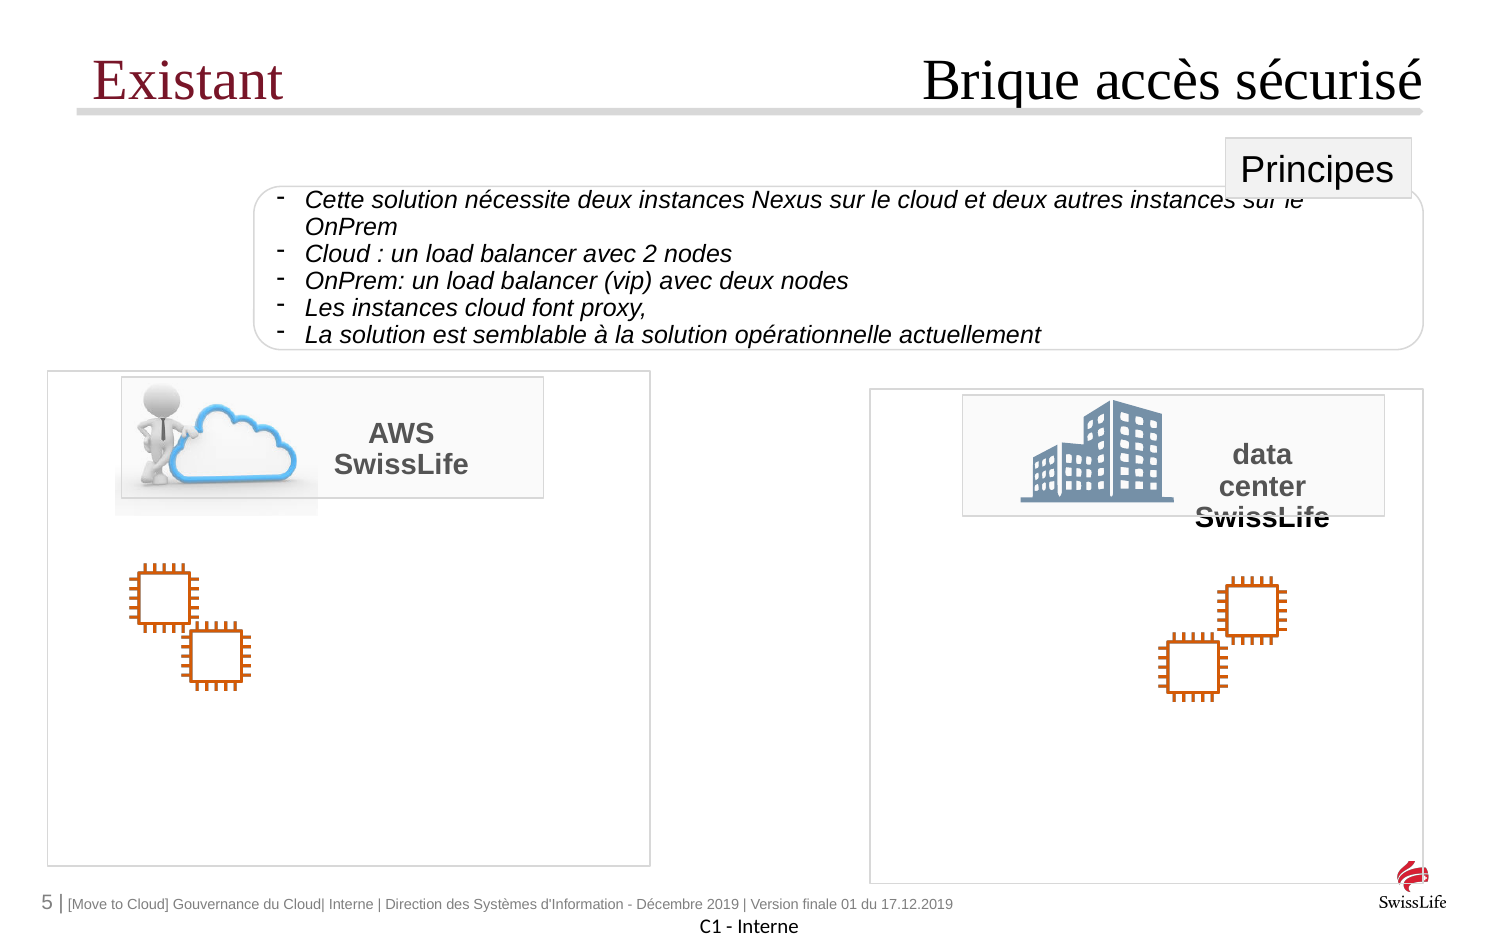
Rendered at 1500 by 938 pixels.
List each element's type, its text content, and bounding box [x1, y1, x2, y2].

title Existant Brique accès sécurisé [76, 34, 1424, 103]
picture [115, 364, 318, 517]
text_box [869, 388, 1424, 884]
text_box Cette solution nécessite deux instances Nexus sur le cloud et deux autres instances sur le OnPrem Cloud : un load balancer avec 2 nodes OnPrem: un load balancer (vip) avec deux nodes Les instances cloud font proxy, La solution est semblable à la solution opérationnelle actuellement [253, 186, 1424, 350]
text_box [76, 107, 1424, 116]
text_box Principes [1225, 137, 1412, 198]
picture [125, 560, 254, 694]
picture [1155, 572, 1290, 705]
picture [1379, 861, 1446, 908]
text_box [47, 371, 650, 866]
